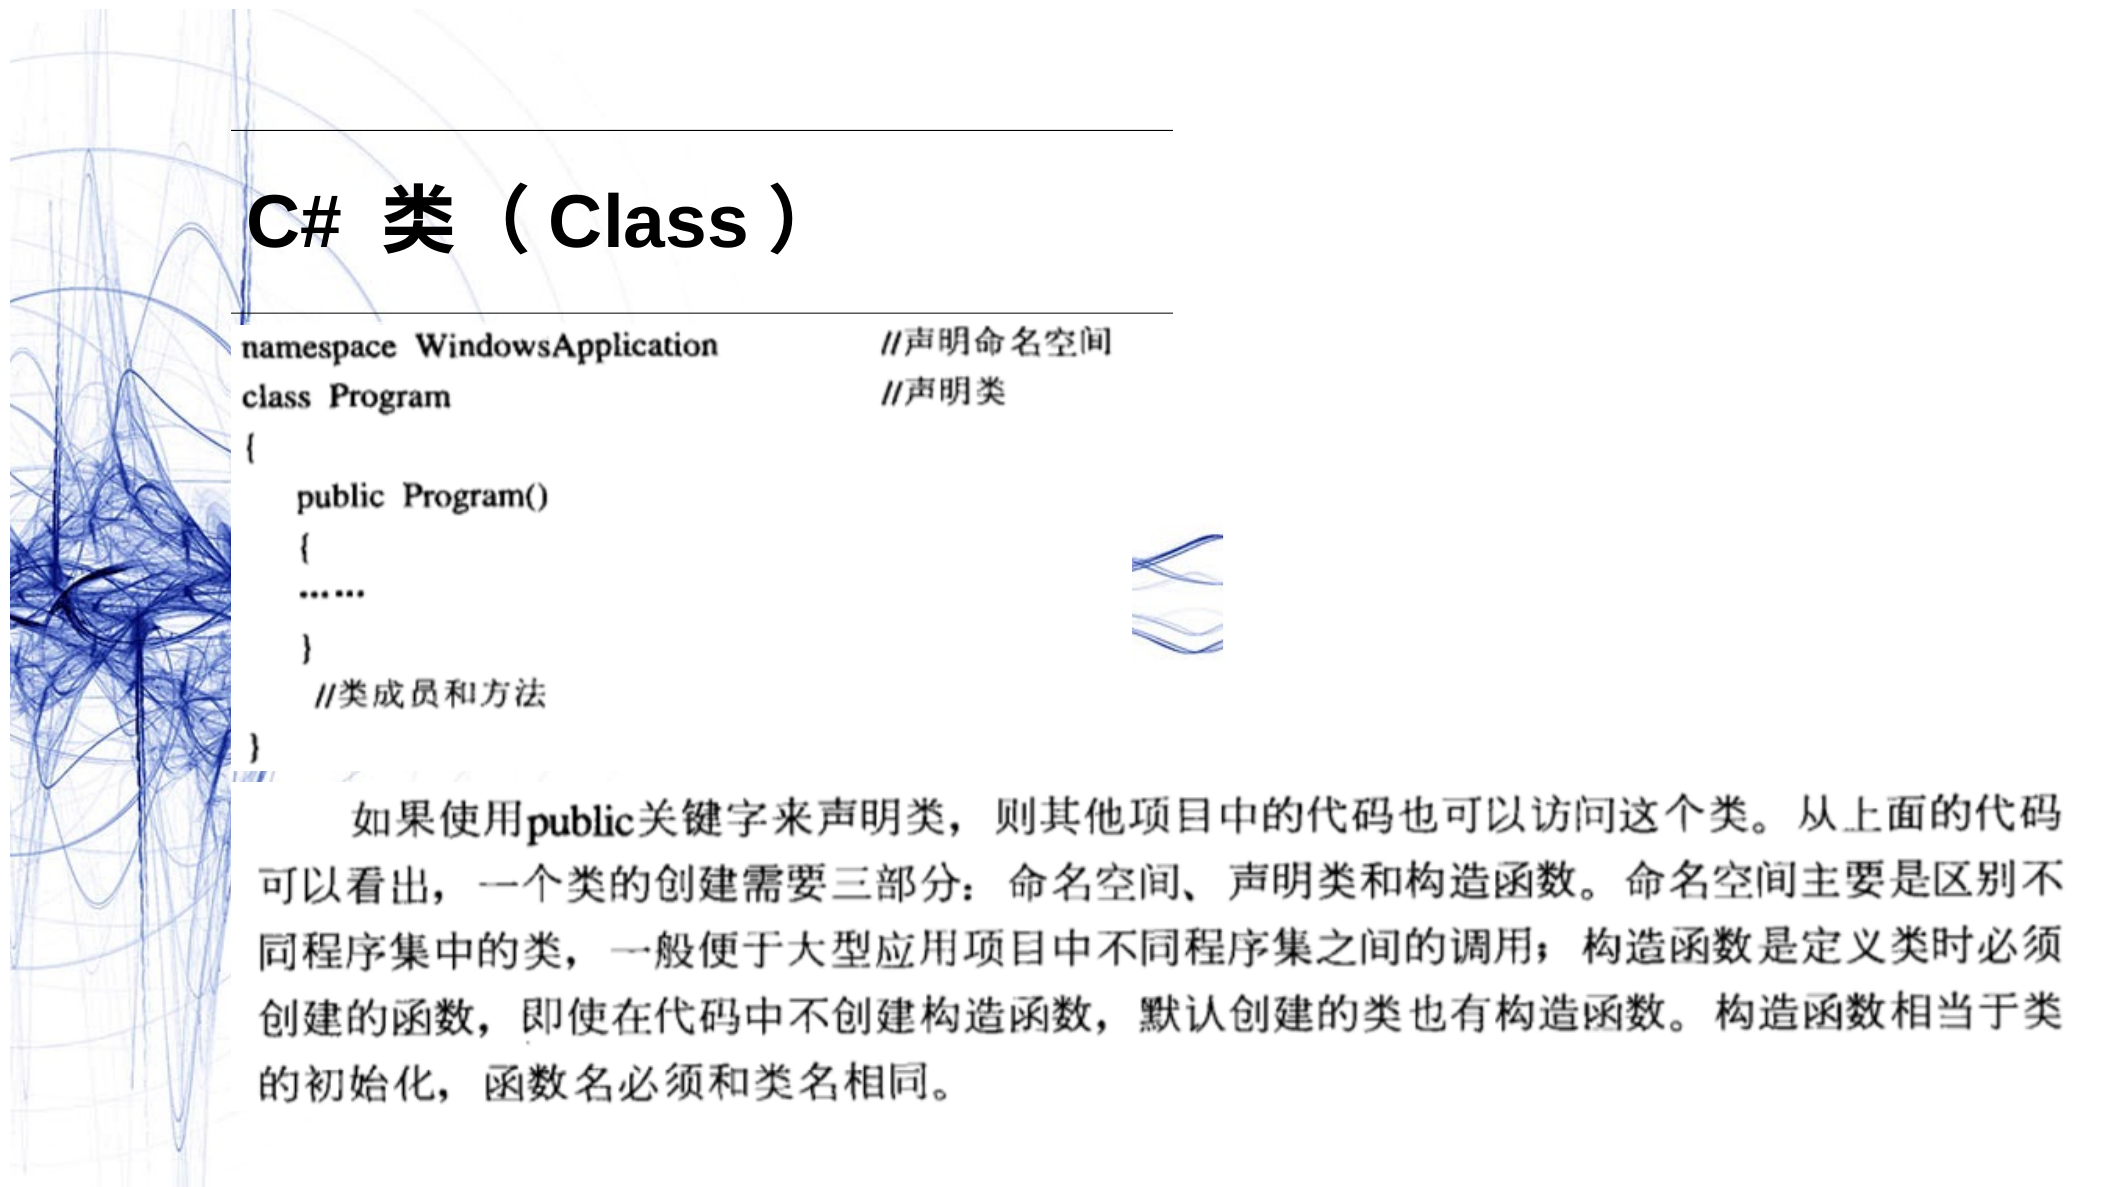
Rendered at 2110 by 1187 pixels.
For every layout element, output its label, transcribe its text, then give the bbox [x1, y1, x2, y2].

text_box [10, 9, 1224, 1187]
text_box [246, 321, 2040, 372]
picture [231, 325, 1132, 771]
text_box C# 类（Class） [246, 172, 1059, 263]
picture [231, 782, 2088, 1111]
